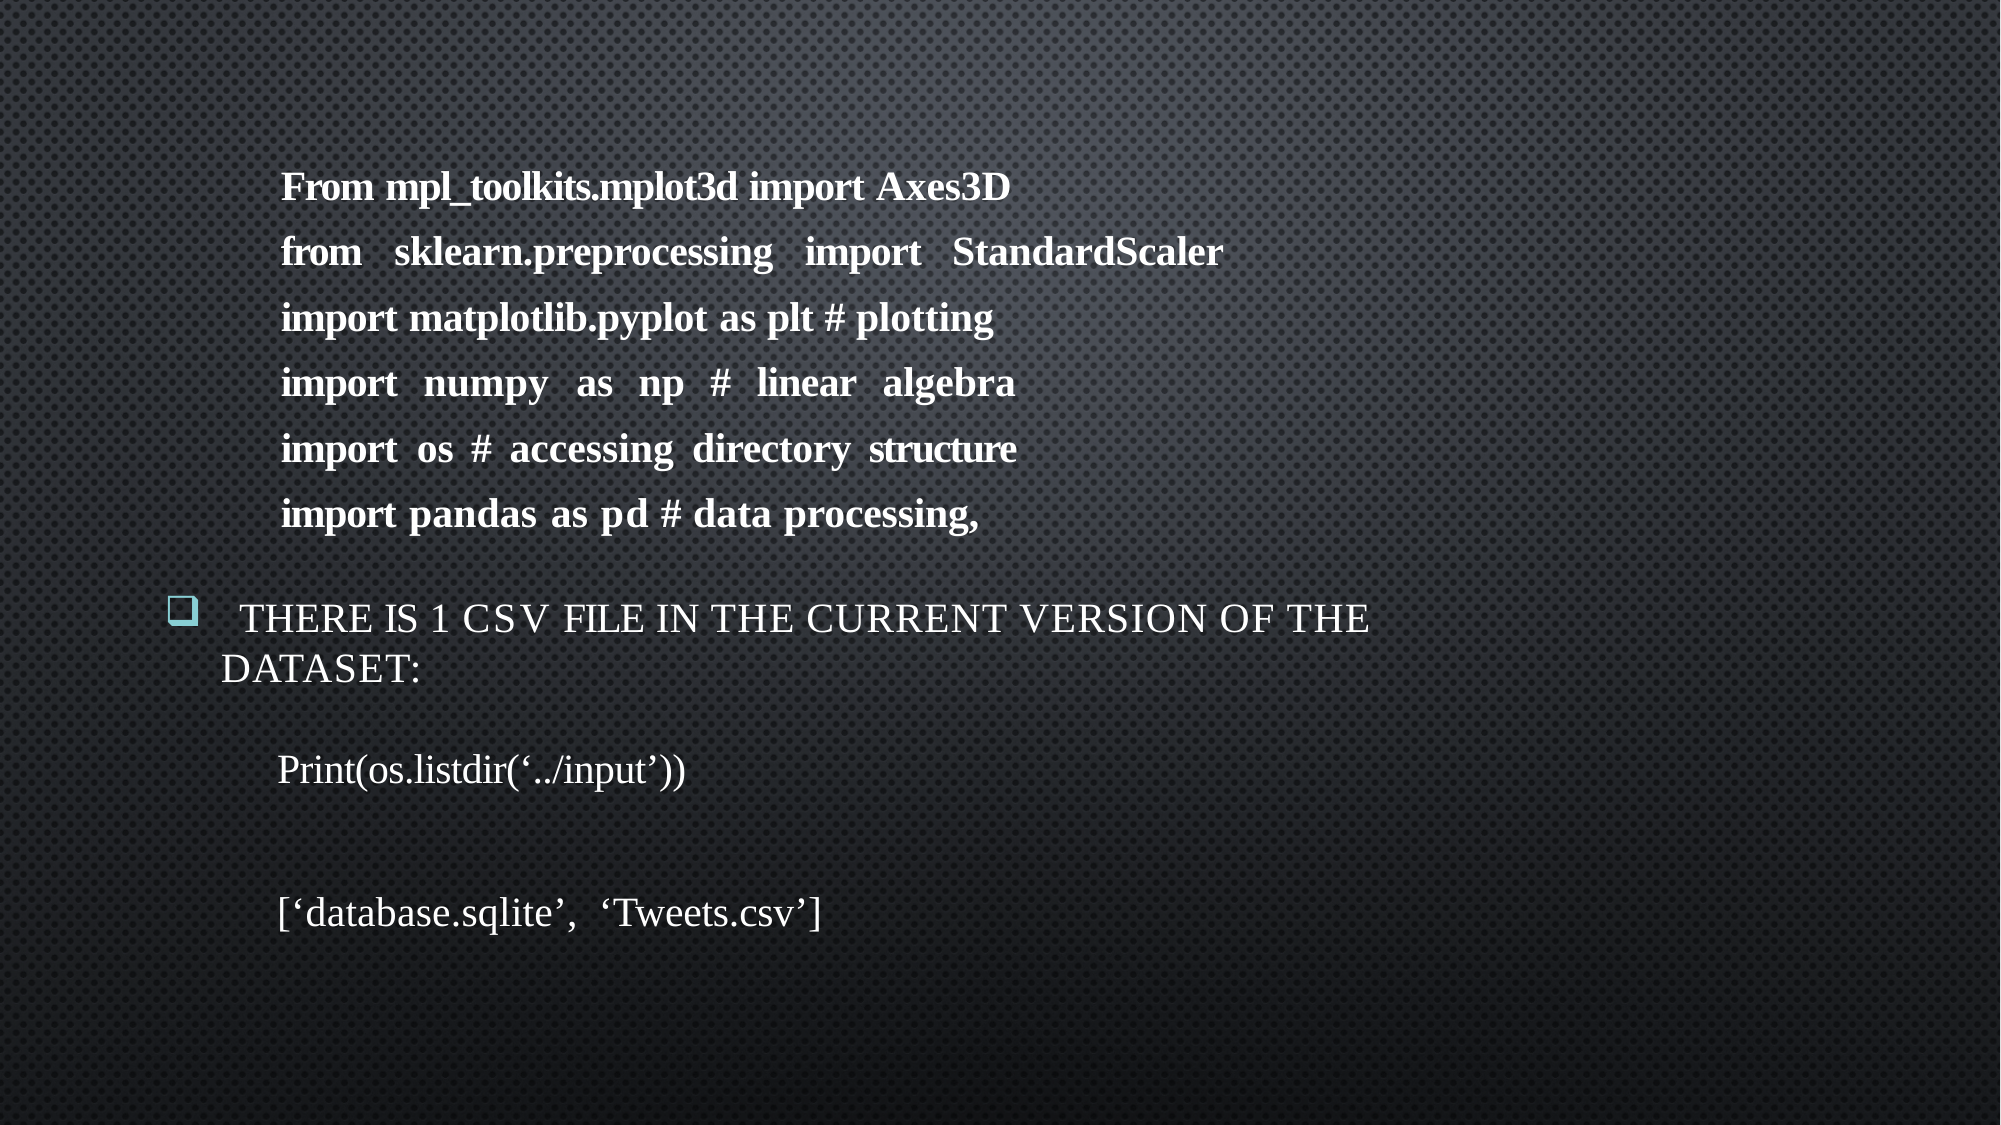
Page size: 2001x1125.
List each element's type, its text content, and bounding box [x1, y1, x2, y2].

text_box Print(os.listdir(‘../input’)) [‘database.sqlite’, ‘Tweets.csv’] [274, 739, 1088, 935]
text_box From mpl_toolkits.mplot3d import Axes3D from sklearn.preprocessing import StandardScaler import matplotlib.pyplot as plt # plotting import numpy as np # linear algebra import os # accessing directory structure import pandas as pd # data processing, [162, 150, 1463, 544]
title There is 1 csv file in the current version of the dataset: [162, 545, 1500, 736]
